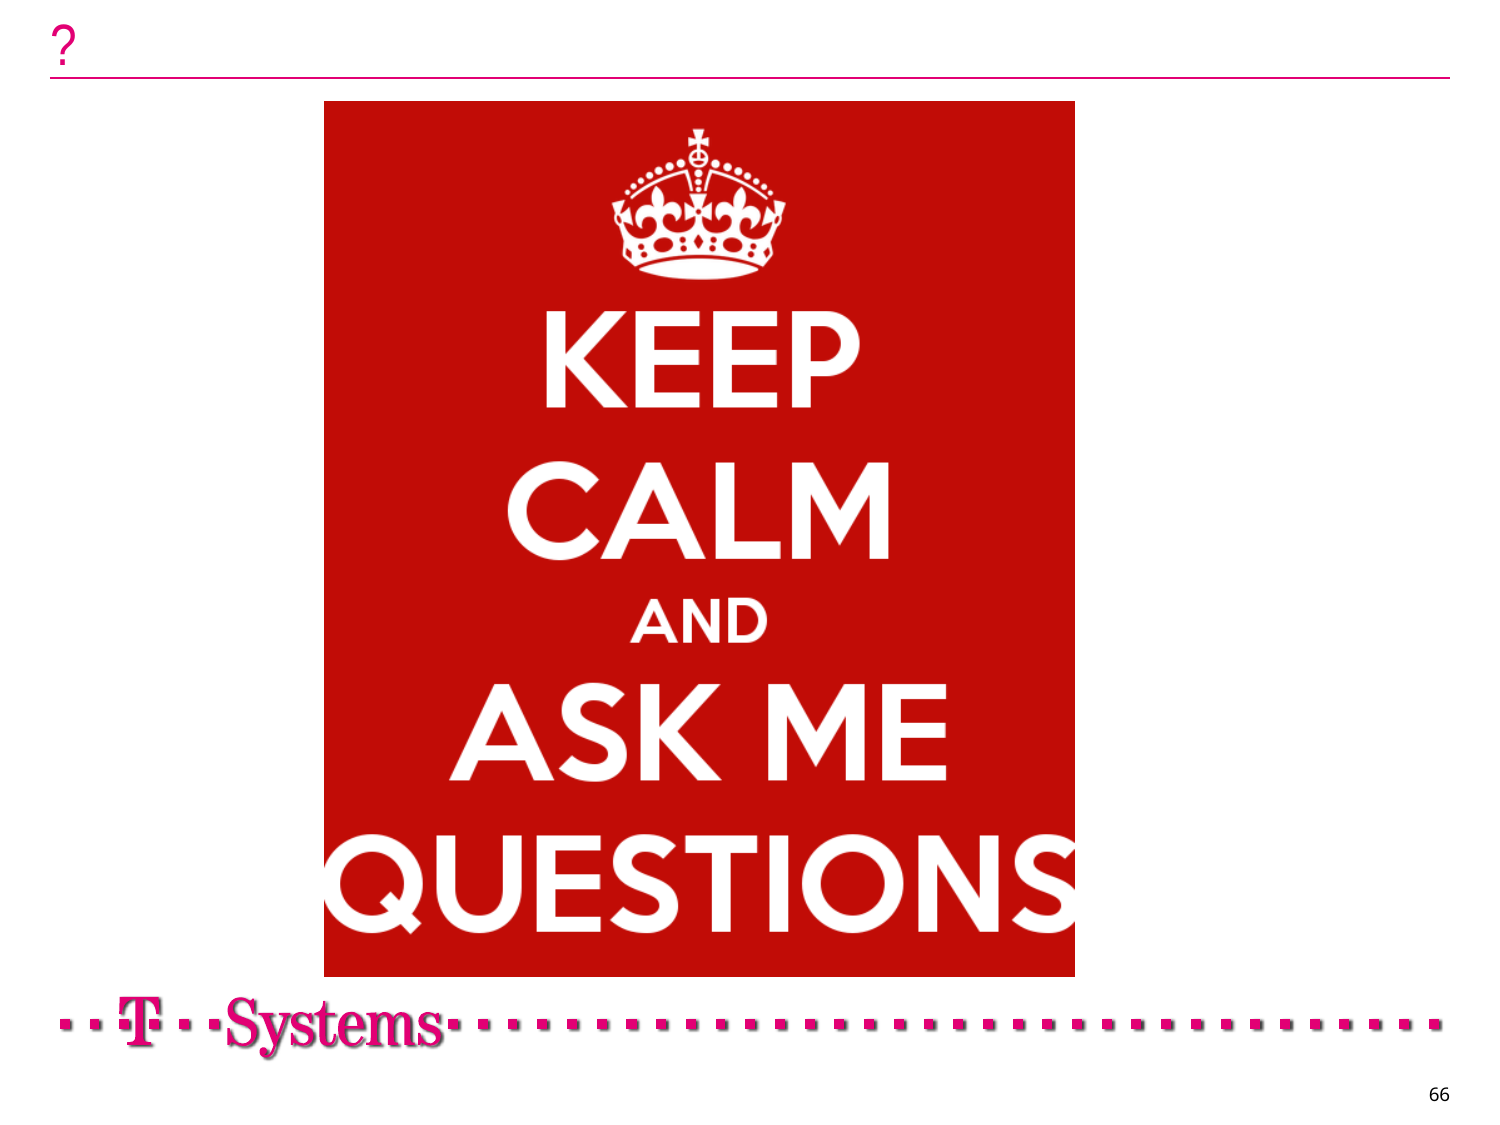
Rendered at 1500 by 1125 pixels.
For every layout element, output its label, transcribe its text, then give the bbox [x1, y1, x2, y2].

title ? [50, 14, 1450, 91]
picture [324, 101, 1075, 978]
slide_number 66 [1361, 1082, 1451, 1107]
